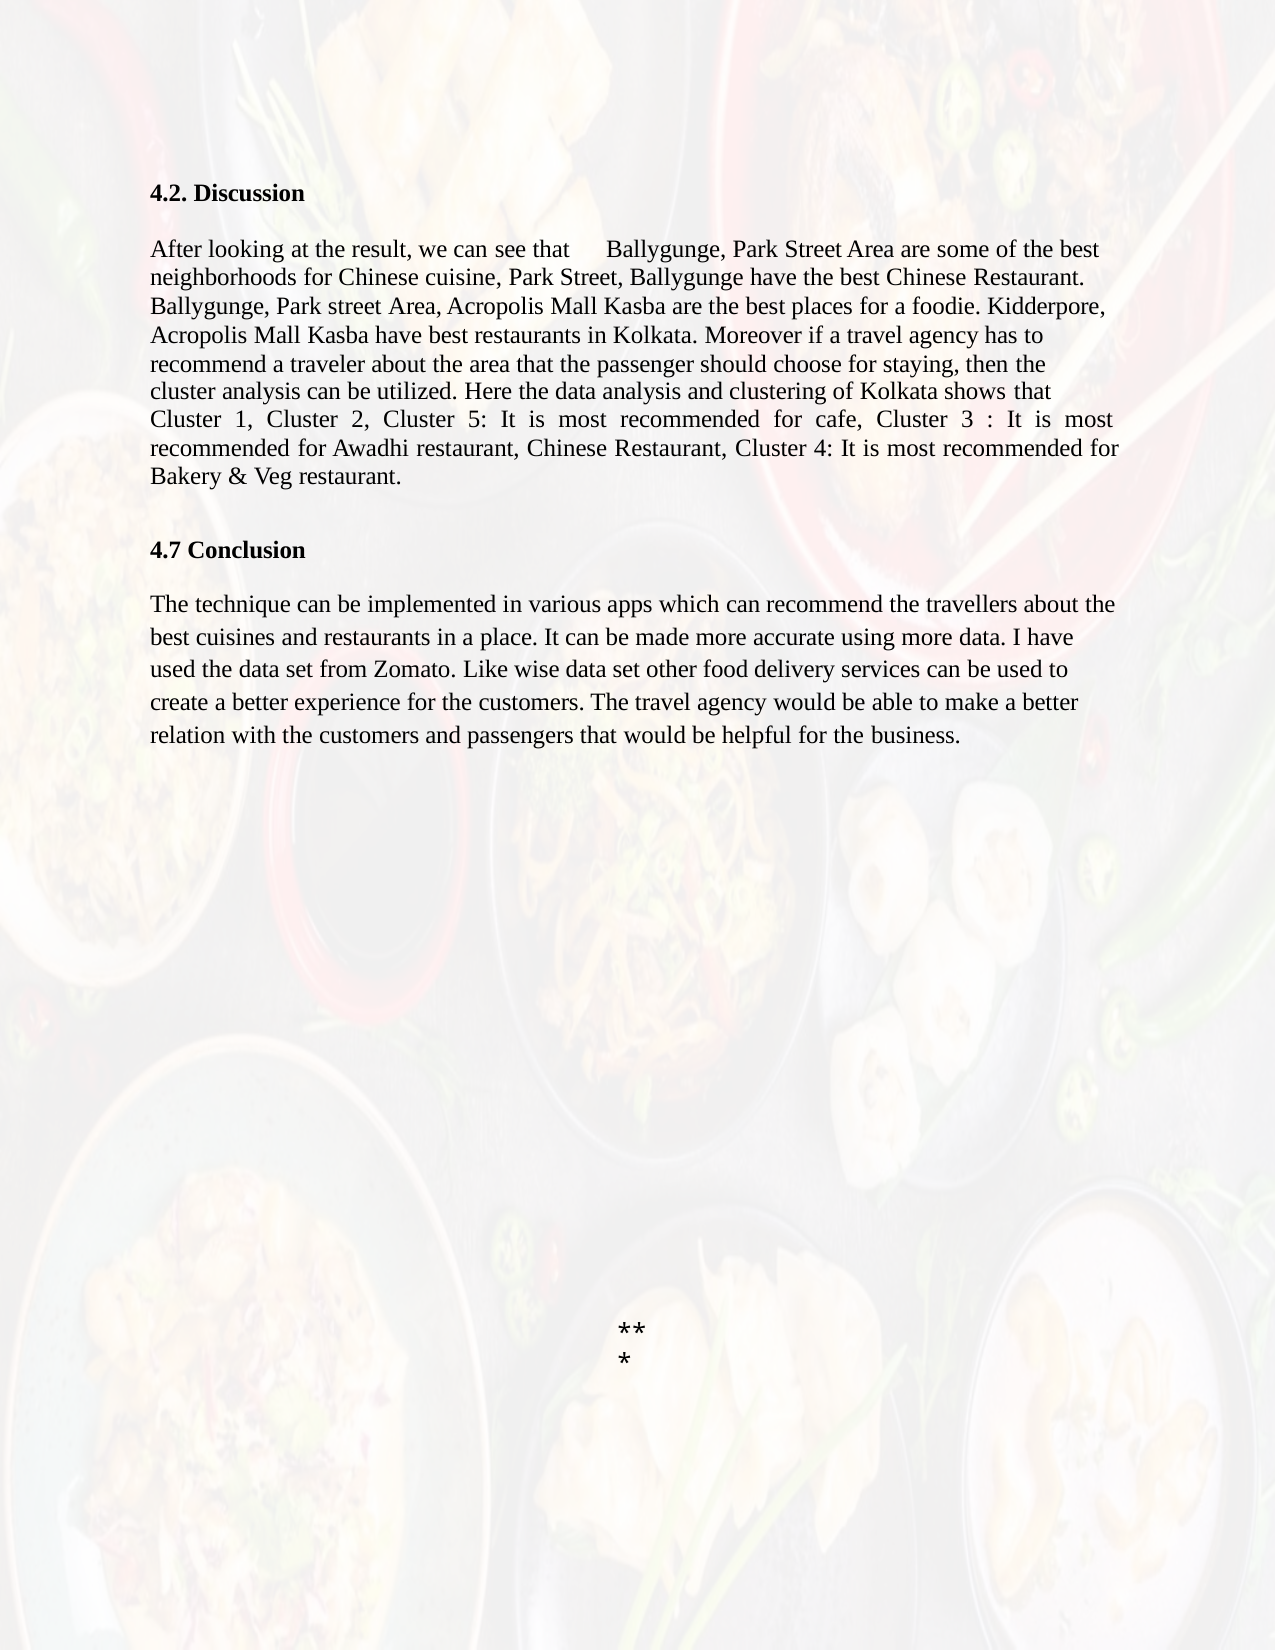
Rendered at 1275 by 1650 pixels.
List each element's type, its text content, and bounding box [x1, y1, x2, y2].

text_box 4.2. Discussion After looking at the result, we can see that Ballygunge, Park Street Area are some of the best neighborhoods for Chinese cuisine, Park Street, Ballygunge have the best Chinese Restaurant. Ballygunge, Park street Area, Acropolis Mall Kasba are the best places for a foodie. Kidderpore, Acropolis Mall Kasba have best restaurants in Kolkata. Moreover if a travel agency has to recommend a traveler about the area that the passenger should choose for staying, then the cluster analysis can be utilized. Here the data analysis and clustering of Kolkata shows that Cluster 1, Cluster 2, Cluster 5: It is most recommended for cafe, Cluster 3 : It is most recommended for Awadhi restaurant, Chinese Restaurant, Cluster 4: It is most recommended for Bakery & Veg restaurant. 4.7 Conclusion The technique can be implemented in various apps which can recommend the travellers about the best cuisines and restaurants in a place. It can be made more accurate using more data. I have used the data set from Zomato. Like wise data set other food delivery services can be used to create a better experience for the customers. The travel agency would be able to make a better relation with the customers and passengers that would be helpful for the business. [147, 174, 1128, 749]
text_box *** [615, 1314, 660, 1377]
